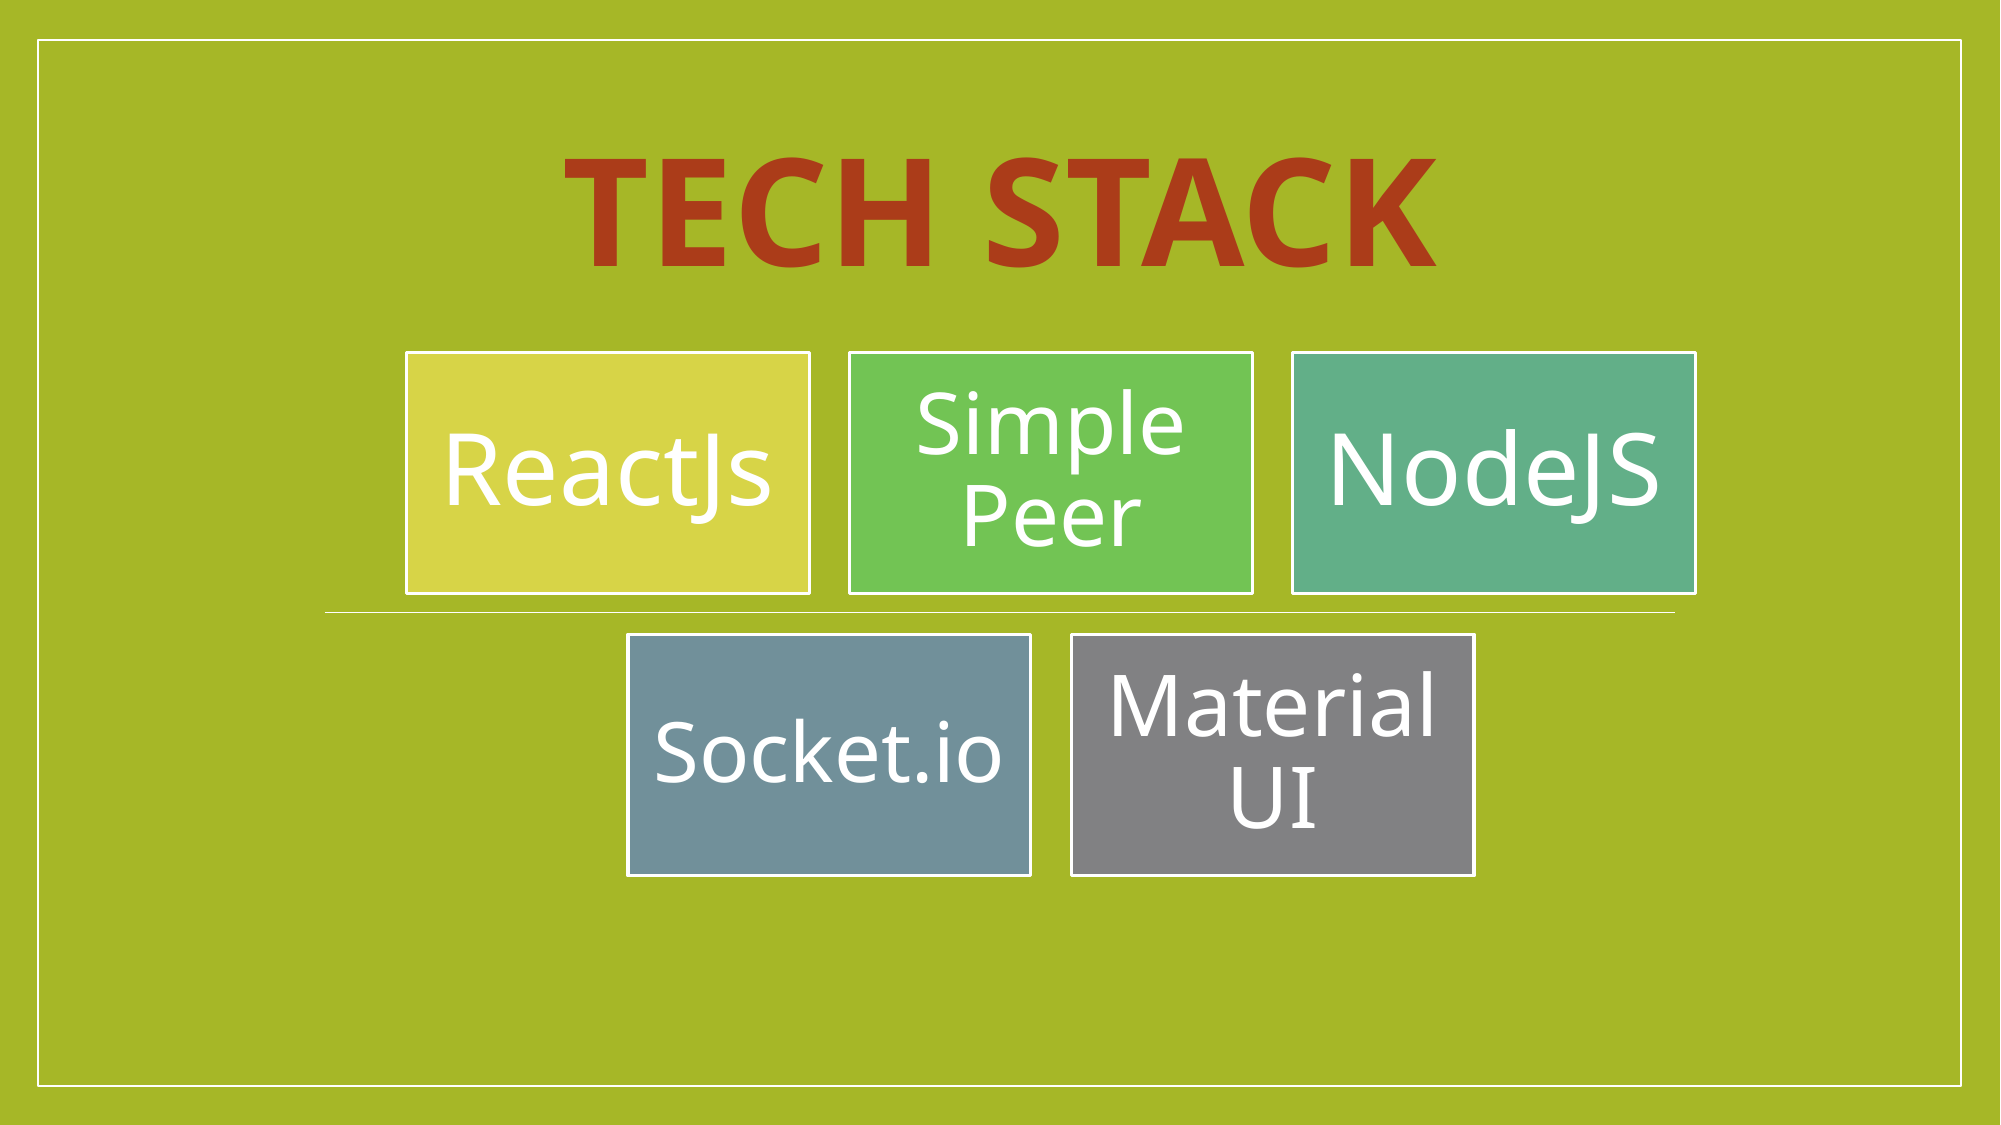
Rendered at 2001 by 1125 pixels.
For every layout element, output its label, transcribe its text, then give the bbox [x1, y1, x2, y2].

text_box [406, 264, 1696, 964]
title Tech Stack [249, 100, 1750, 305]
